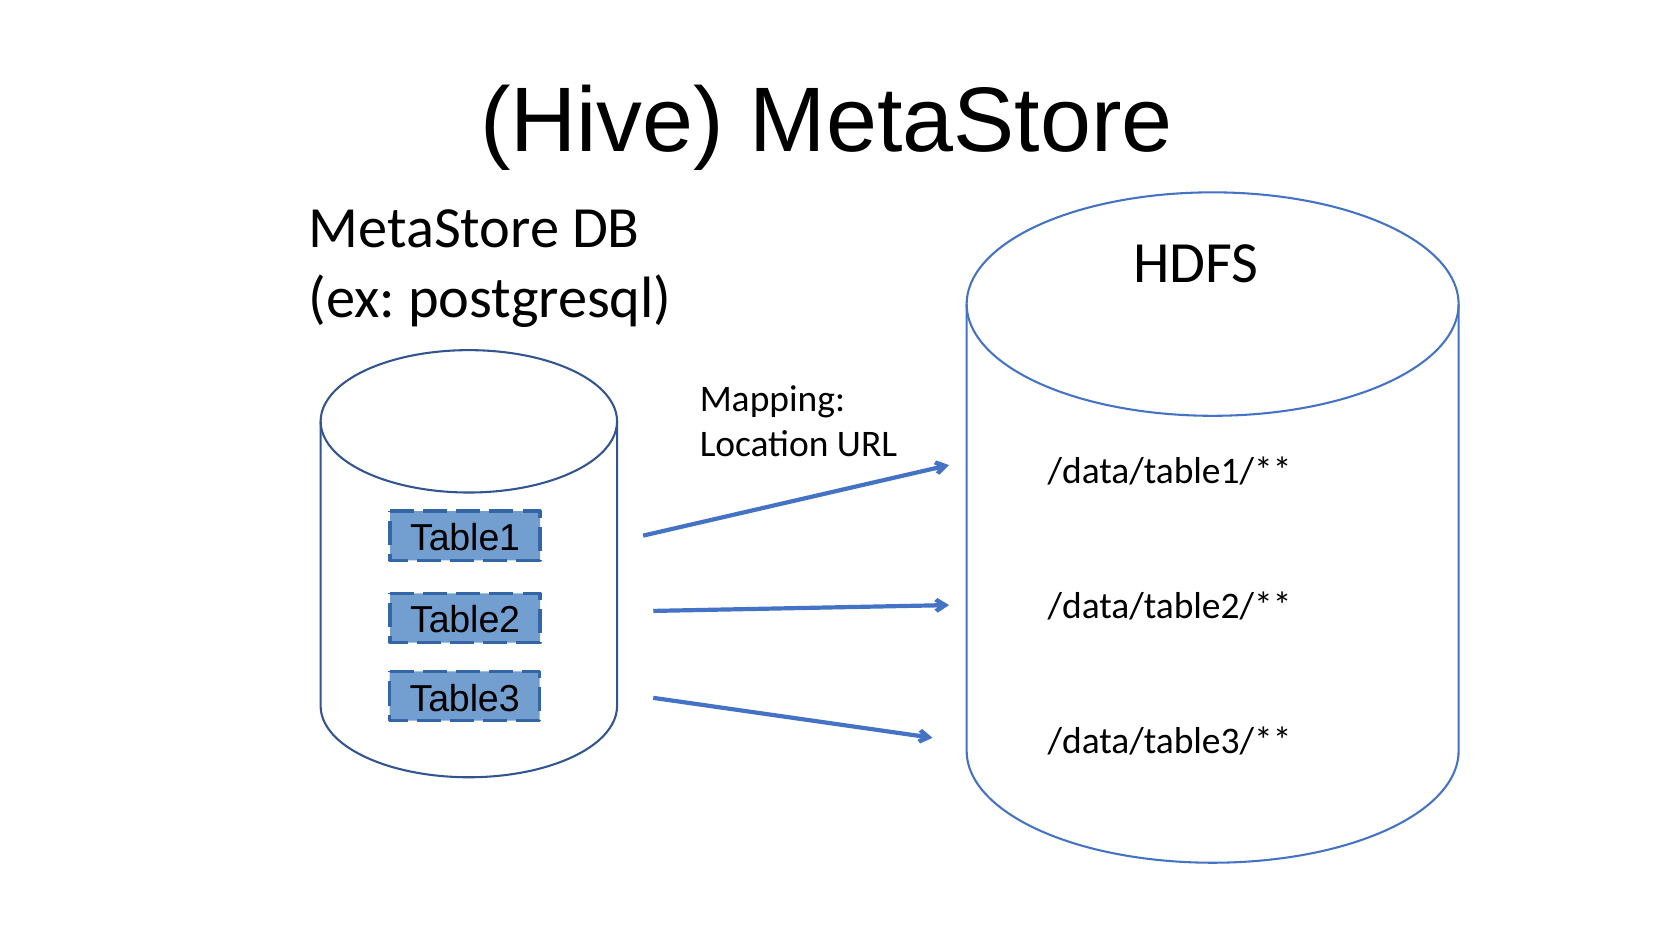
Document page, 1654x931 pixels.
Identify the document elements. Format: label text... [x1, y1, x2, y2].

text_box Mapping: Location URL [684, 366, 913, 465]
text_box [965, 191, 1460, 864]
title (Hive) MetaStore [82, 37, 1571, 193]
text_box Table1 [390, 511, 541, 561]
text_box Table2 [390, 593, 541, 643]
text_box [319, 349, 619, 779]
text_box /data/table1/** /data/table2/** /data/table3/** [1032, 438, 1333, 769]
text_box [653, 697, 933, 738]
text_box MetaStore DB (ex: postgresql) [294, 181, 687, 337]
text_box HDFS [1118, 217, 1273, 302]
text_box Table3 [389, 671, 540, 721]
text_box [643, 465, 949, 536]
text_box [653, 605, 949, 611]
